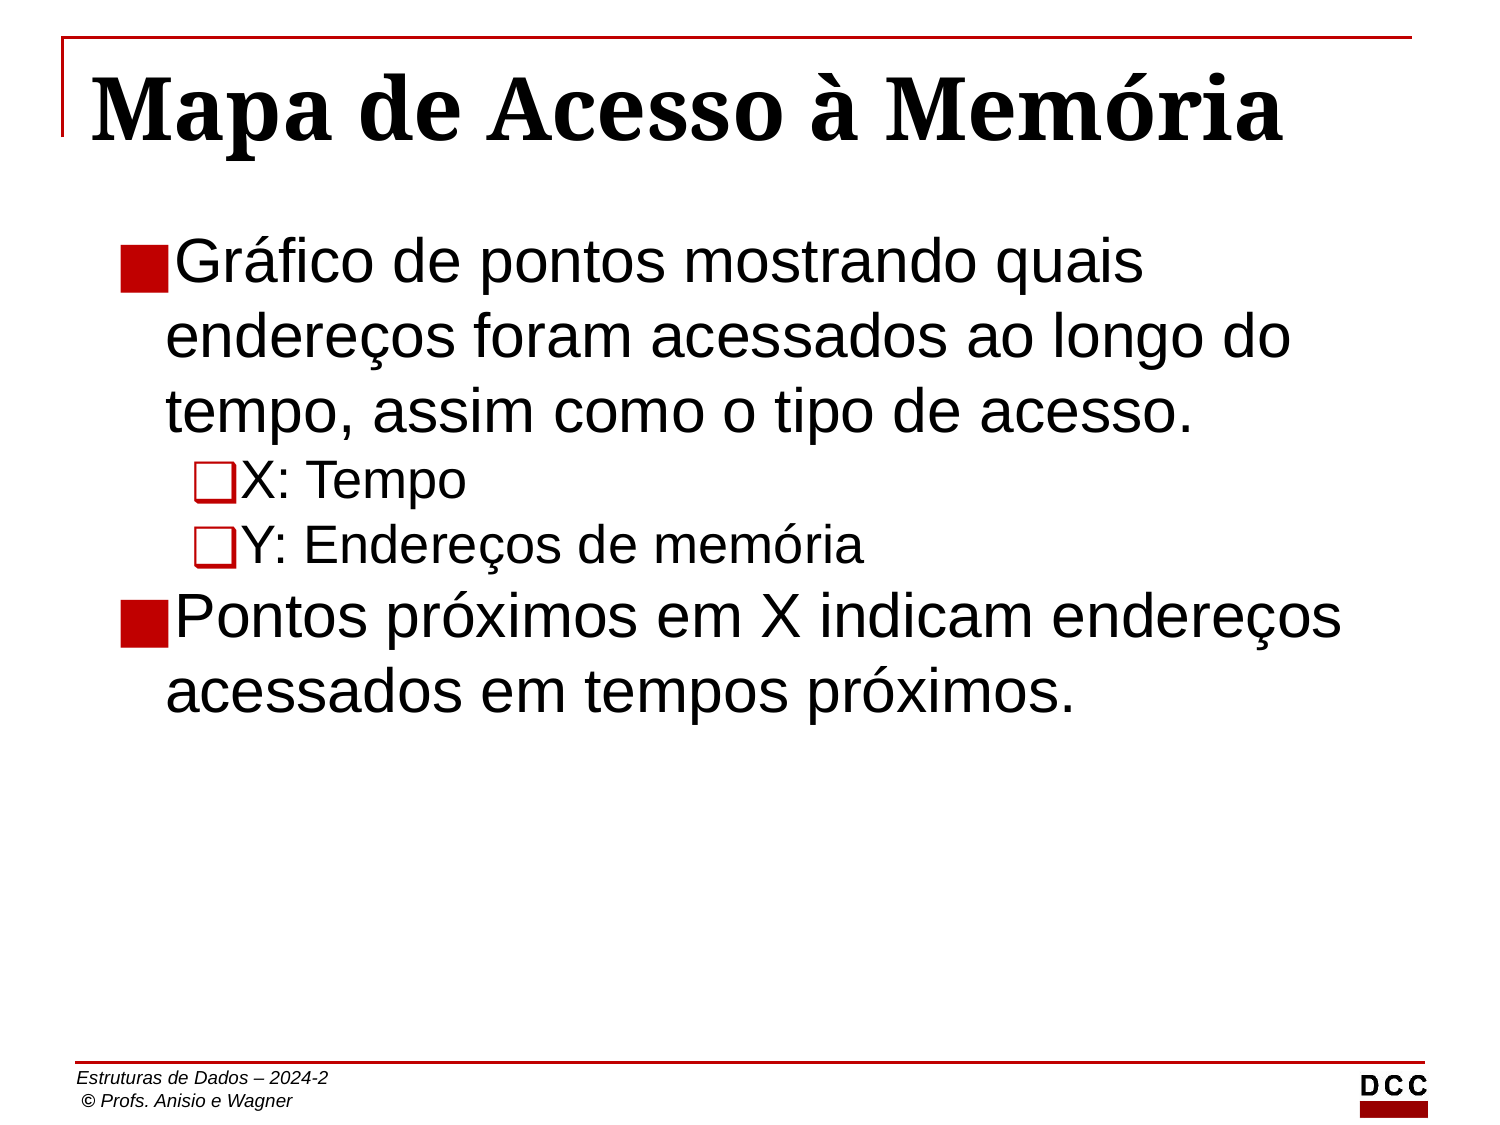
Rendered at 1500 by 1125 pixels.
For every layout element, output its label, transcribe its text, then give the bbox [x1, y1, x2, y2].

picture [1355, 1065, 1433, 1124]
list Gráfico de pontos mostrando quais endereços foram acessados ao longo do tempo, assim como o tipo de acesso. X: Tempo Y: Endereços de memória Pontos próximos em X indicam endereços acessados em tempos próximos. [75, 212, 1425, 1038]
title Mapa de Acesso à Memória [75, 45, 1425, 188]
